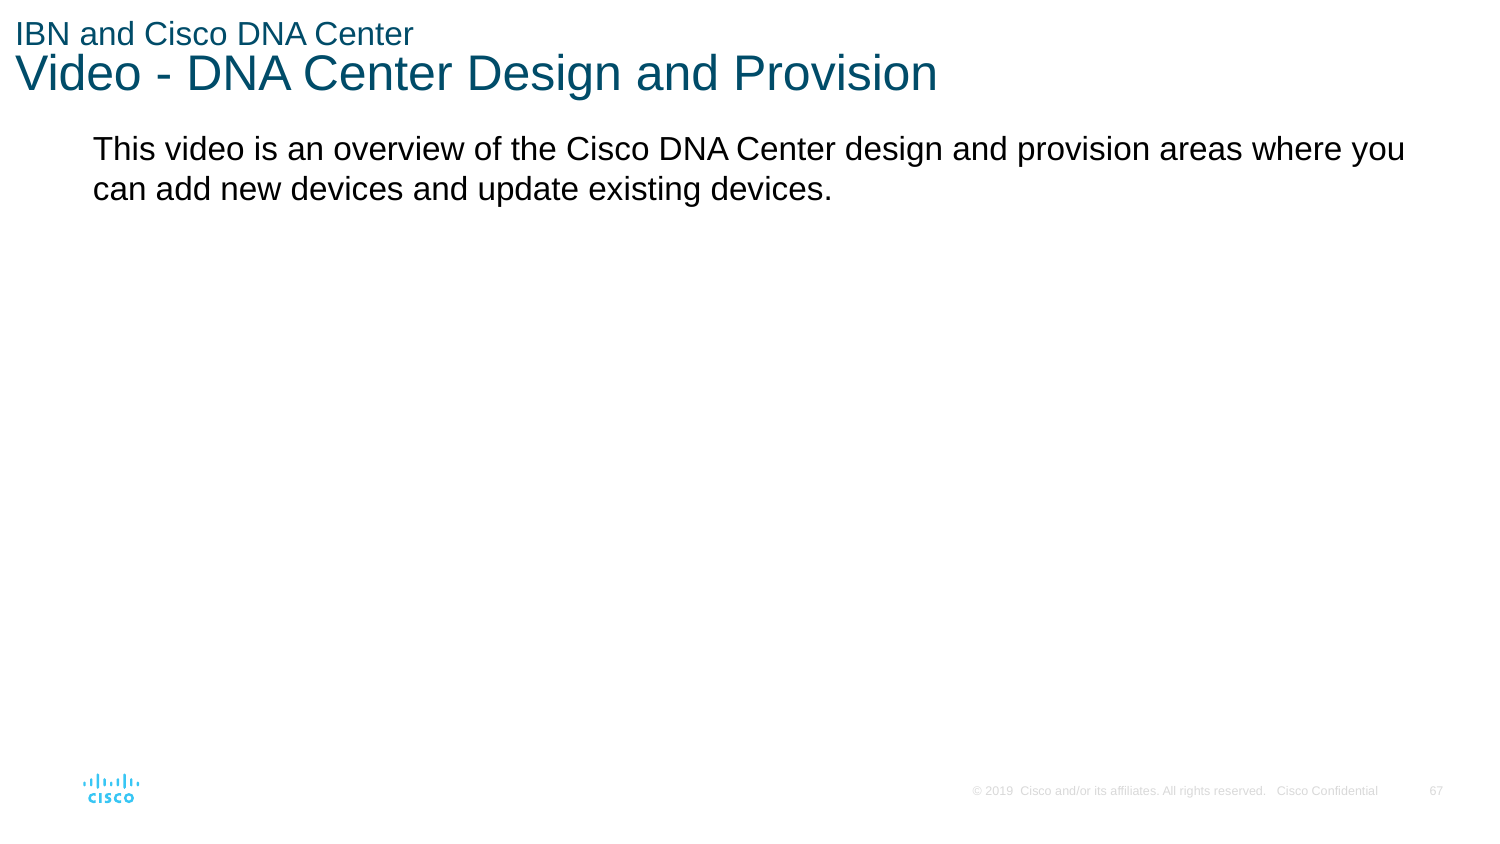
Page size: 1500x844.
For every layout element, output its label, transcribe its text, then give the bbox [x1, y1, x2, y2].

list This video is an overview of the Cisco DNA Center design and provision areas where you can add new devices and update existing devices. [77, 120, 1437, 726]
title IBN and Cisco DNA Center Video - DNA Center Design and Provision [0, 0, 1369, 121]
